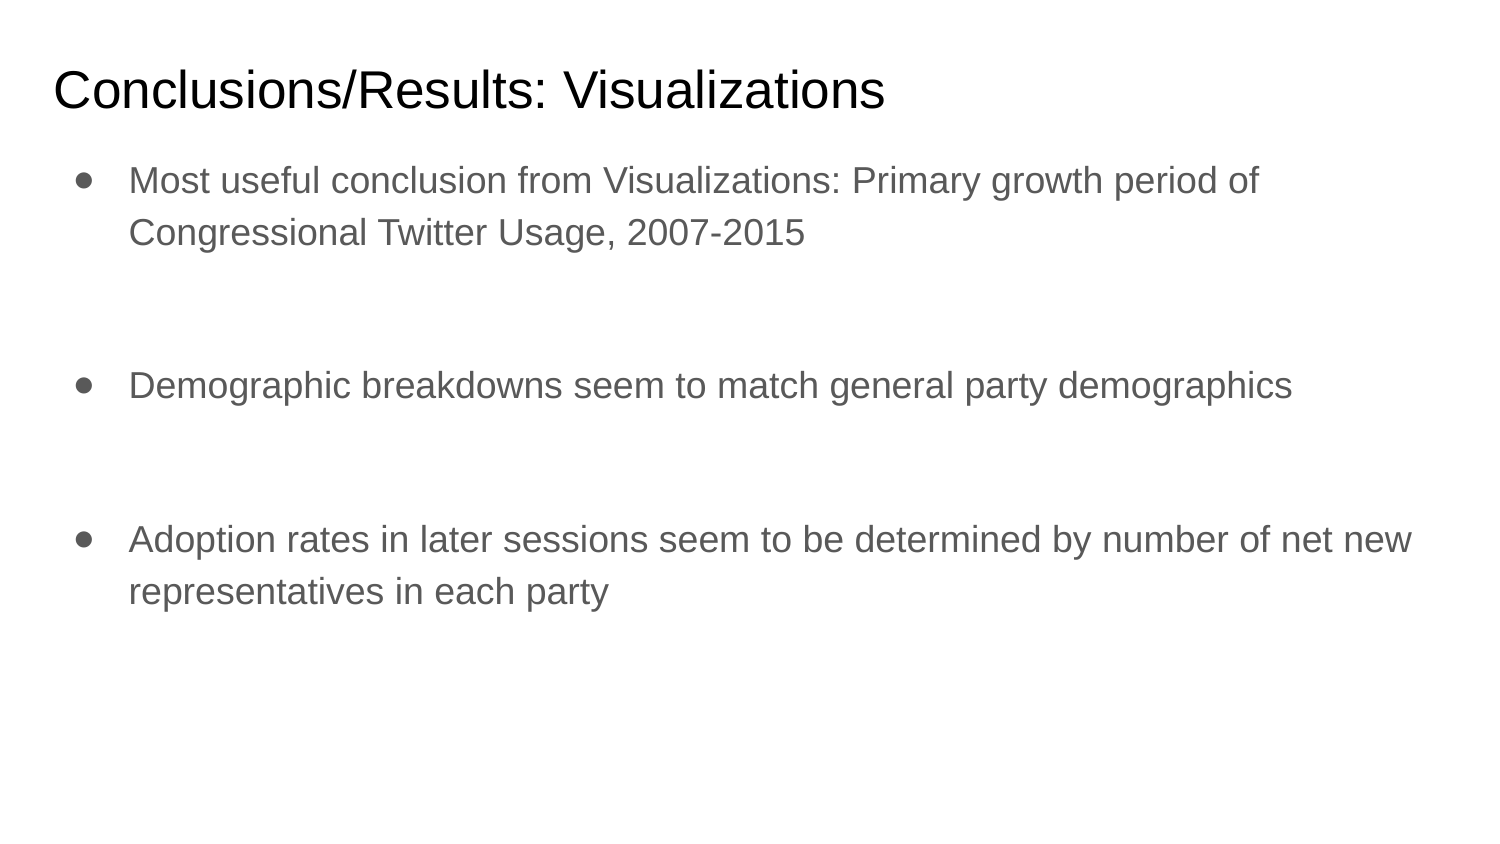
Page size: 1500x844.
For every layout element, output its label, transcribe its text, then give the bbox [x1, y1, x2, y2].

list Most useful conclusion from Visualizations: Primary growth period of Congressional Twitter Usage, 2007-2015 Demographic breakdowns seem to match general party demographics Adoption rates in later sessions seem to be determined by number of net new representatives in each party [38, 134, 1465, 807]
title Conclusions/Results: Visualizations [38, 40, 1437, 134]
